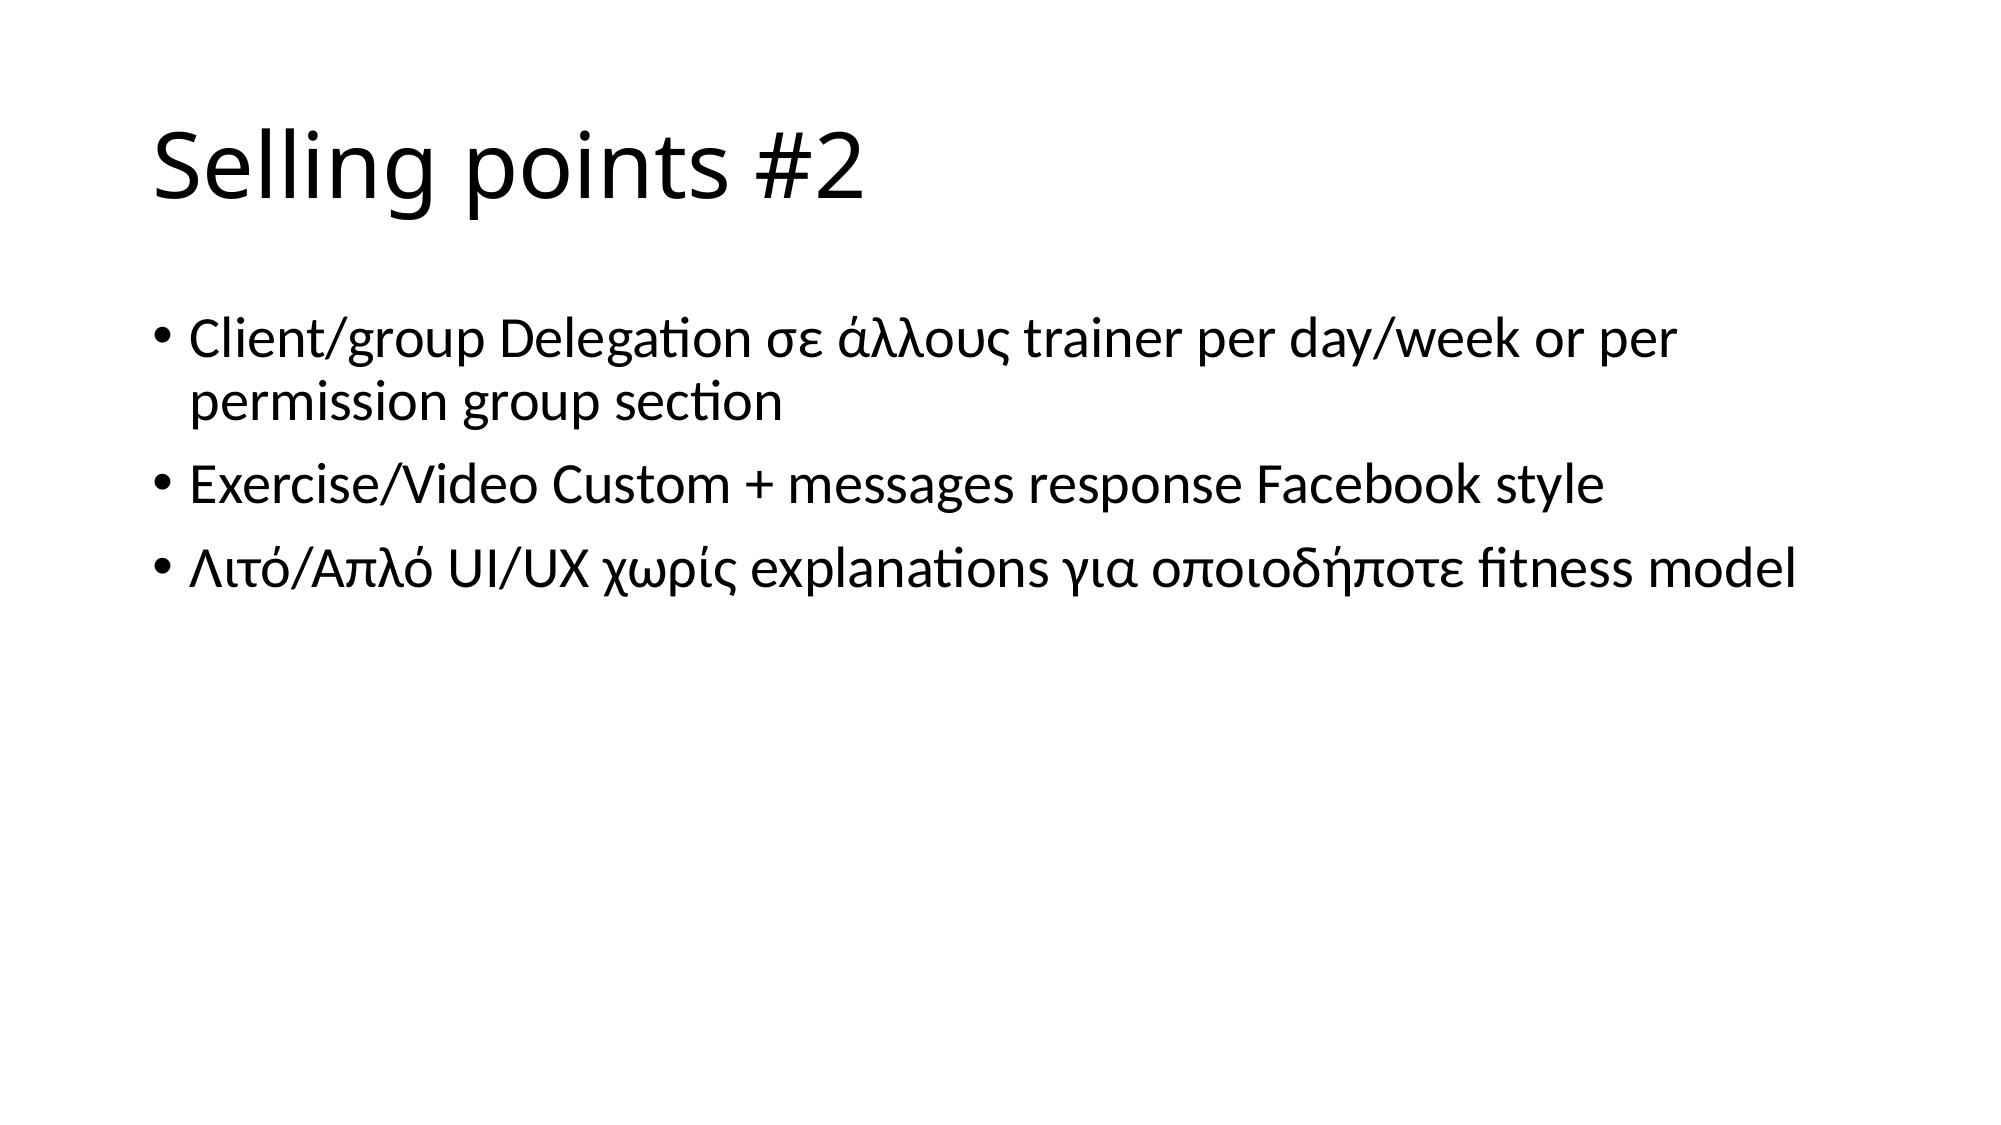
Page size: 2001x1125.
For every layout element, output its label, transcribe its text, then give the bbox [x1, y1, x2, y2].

list Client/group Delegation σε άλλους trainer per day/week or per permission group section Exercise/Video Custom + messages response Facebook style Λιτό/Απλό UI/UX χωρίς explanations για οποιοδήποτε fitness model [137, 299, 1863, 1014]
title Selling points #2 [137, 59, 1863, 278]
